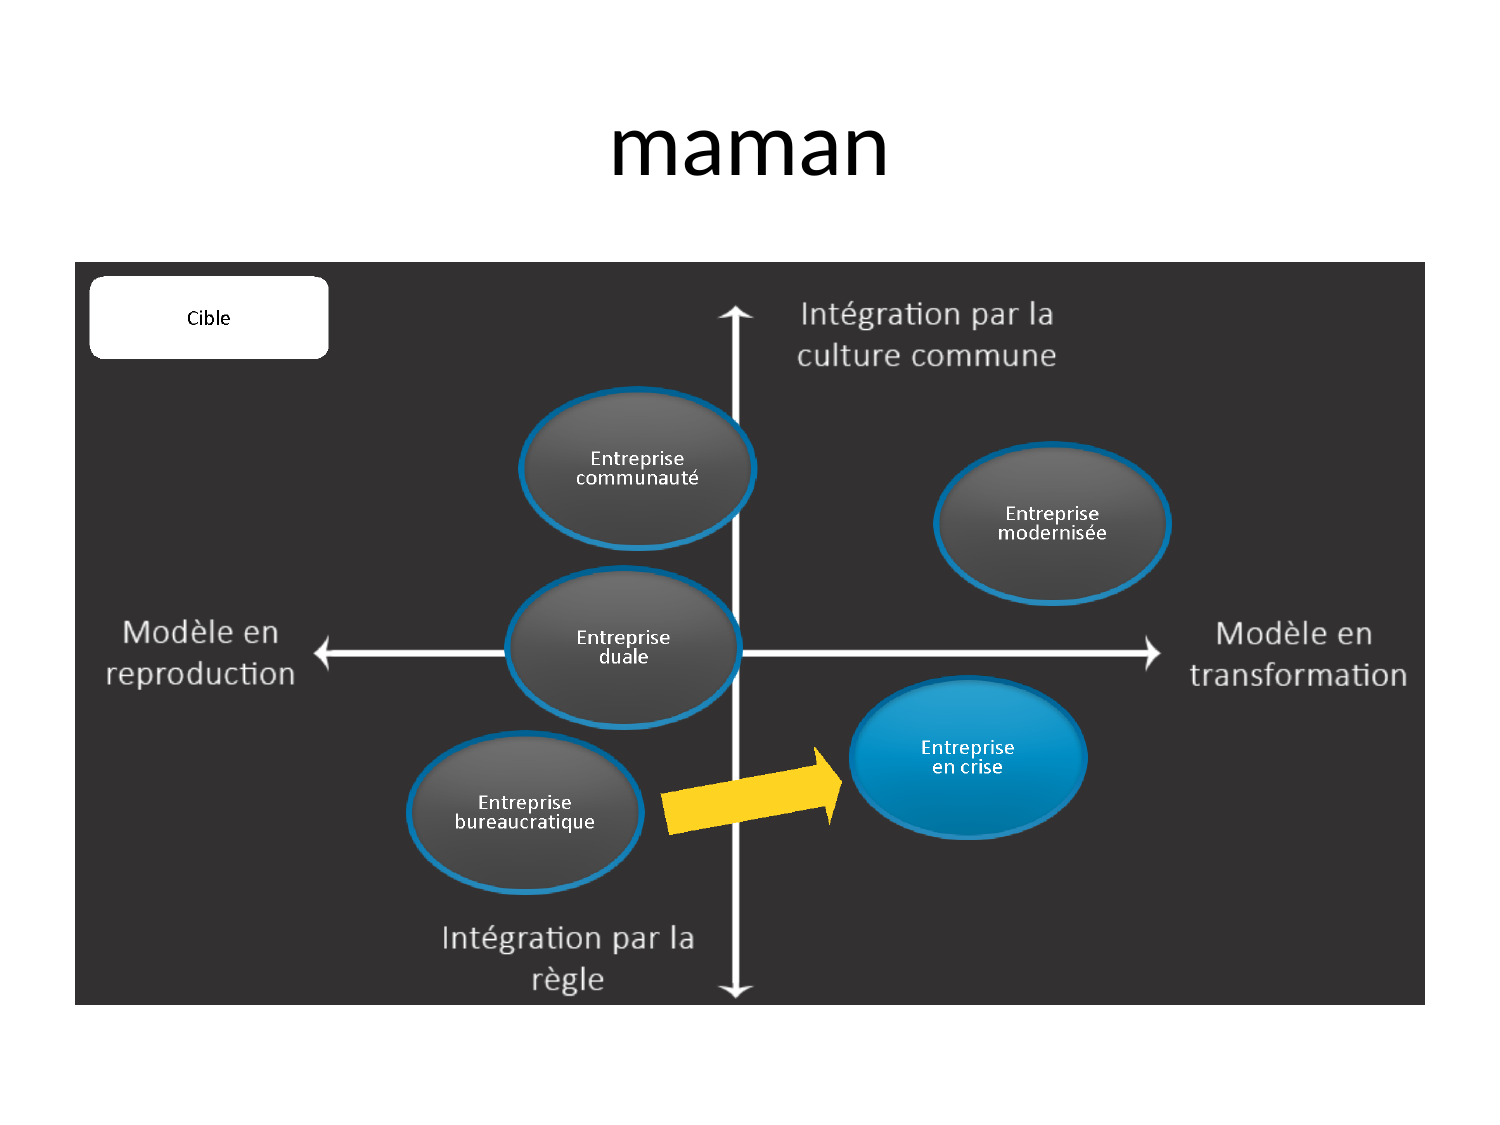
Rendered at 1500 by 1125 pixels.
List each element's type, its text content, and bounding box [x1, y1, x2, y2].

picture [74, 262, 1426, 1006]
title maman [75, 45, 1425, 233]
